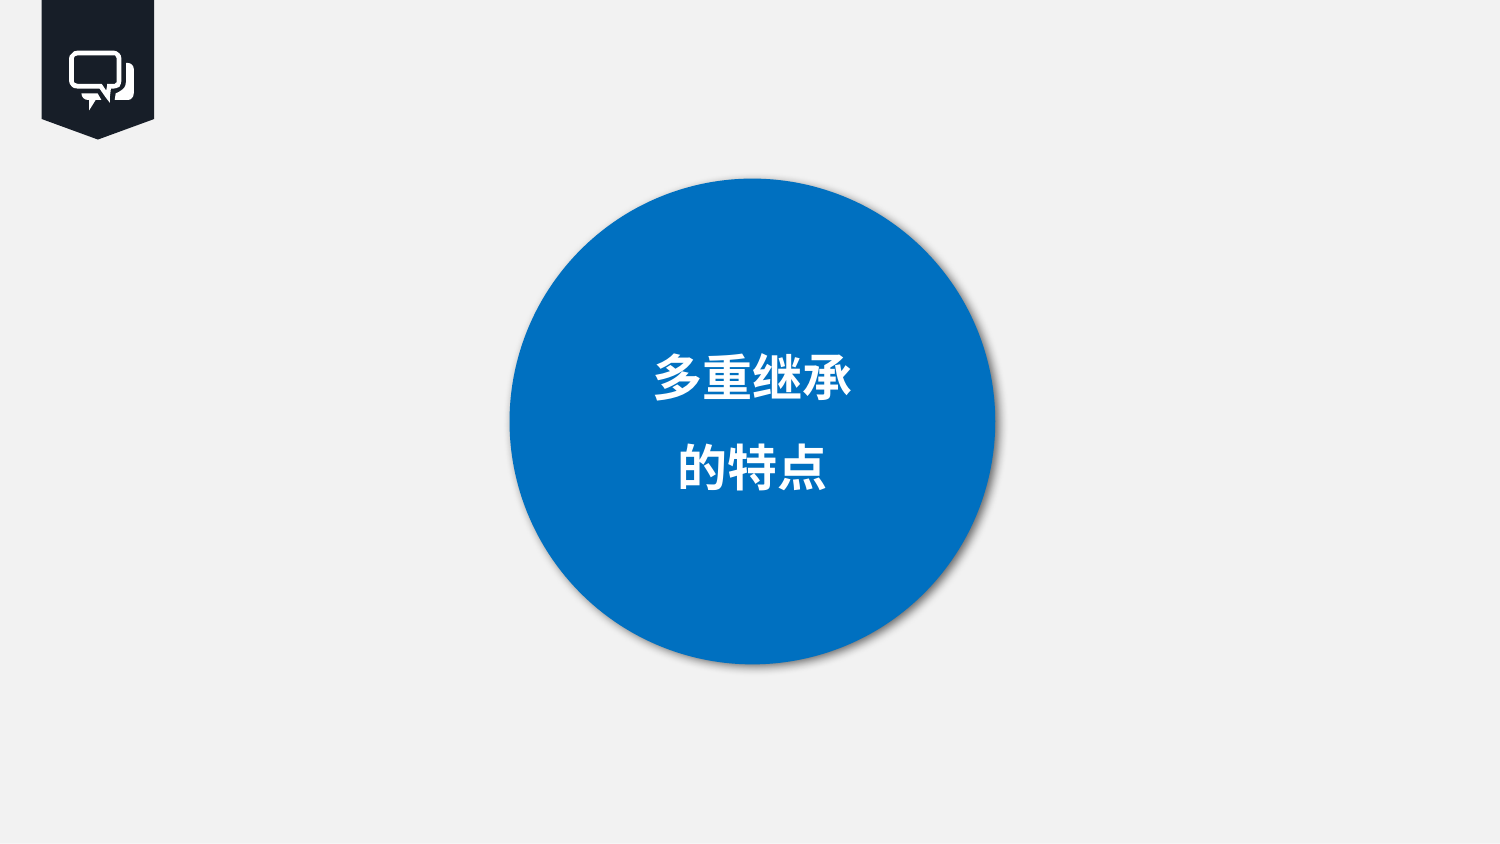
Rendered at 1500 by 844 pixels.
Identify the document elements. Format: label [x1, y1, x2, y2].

text_box [39, 0, 157, 142]
text_box [69, 50, 122, 103]
text_box [509, 178, 996, 665]
text_box [114, 62, 134, 100]
text_box [81, 93, 102, 111]
